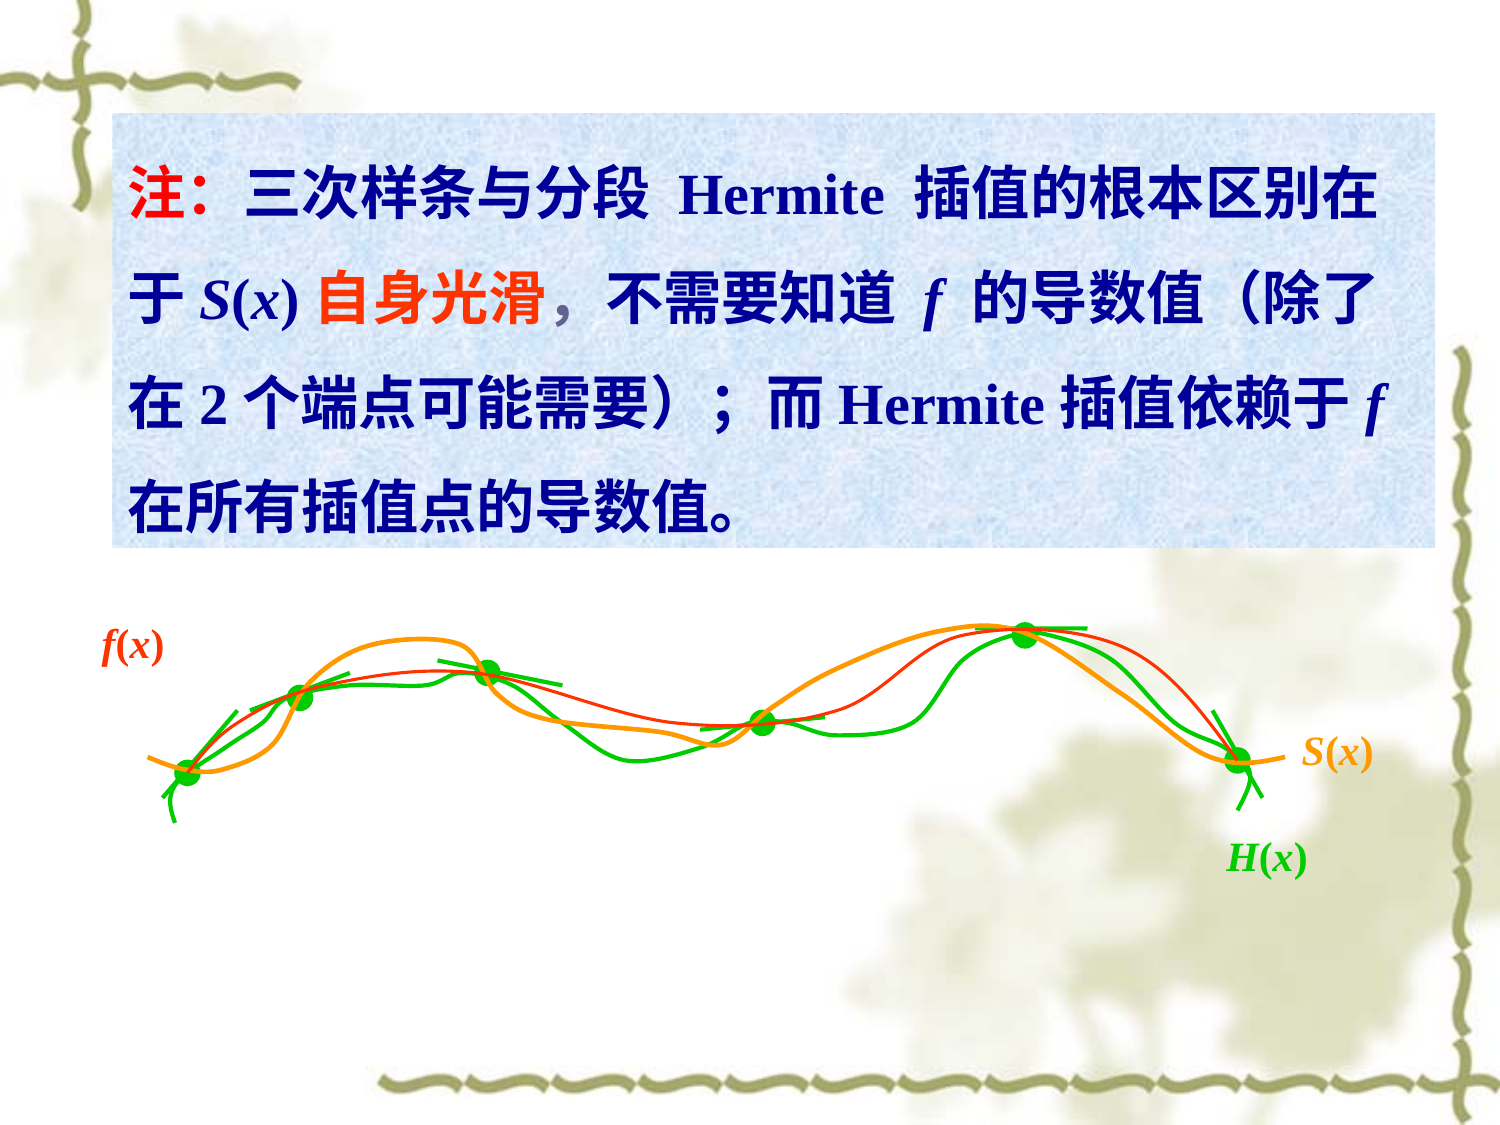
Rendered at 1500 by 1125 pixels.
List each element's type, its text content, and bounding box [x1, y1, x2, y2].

text_box [1266, 756, 1281, 761]
picture [0, 0, 1500, 1125]
text_box H(x) [1210, 822, 1324, 888]
text_box [170, 805, 1241, 823]
text_box f(x) [76, 609, 190, 675]
text_box S(x) [1281, 716, 1394, 781]
text_box 注：三次样条与分段 Hermite 插值的根本区别在于S(x)自身光滑，不需要知道 f 的导数值（除了在2个端点可能需要）；而Hermite插值依赖于f 在所有插值点的导数值。 [112, 113, 1436, 548]
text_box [162, 622, 1263, 799]
text_box [147, 756, 157, 761]
